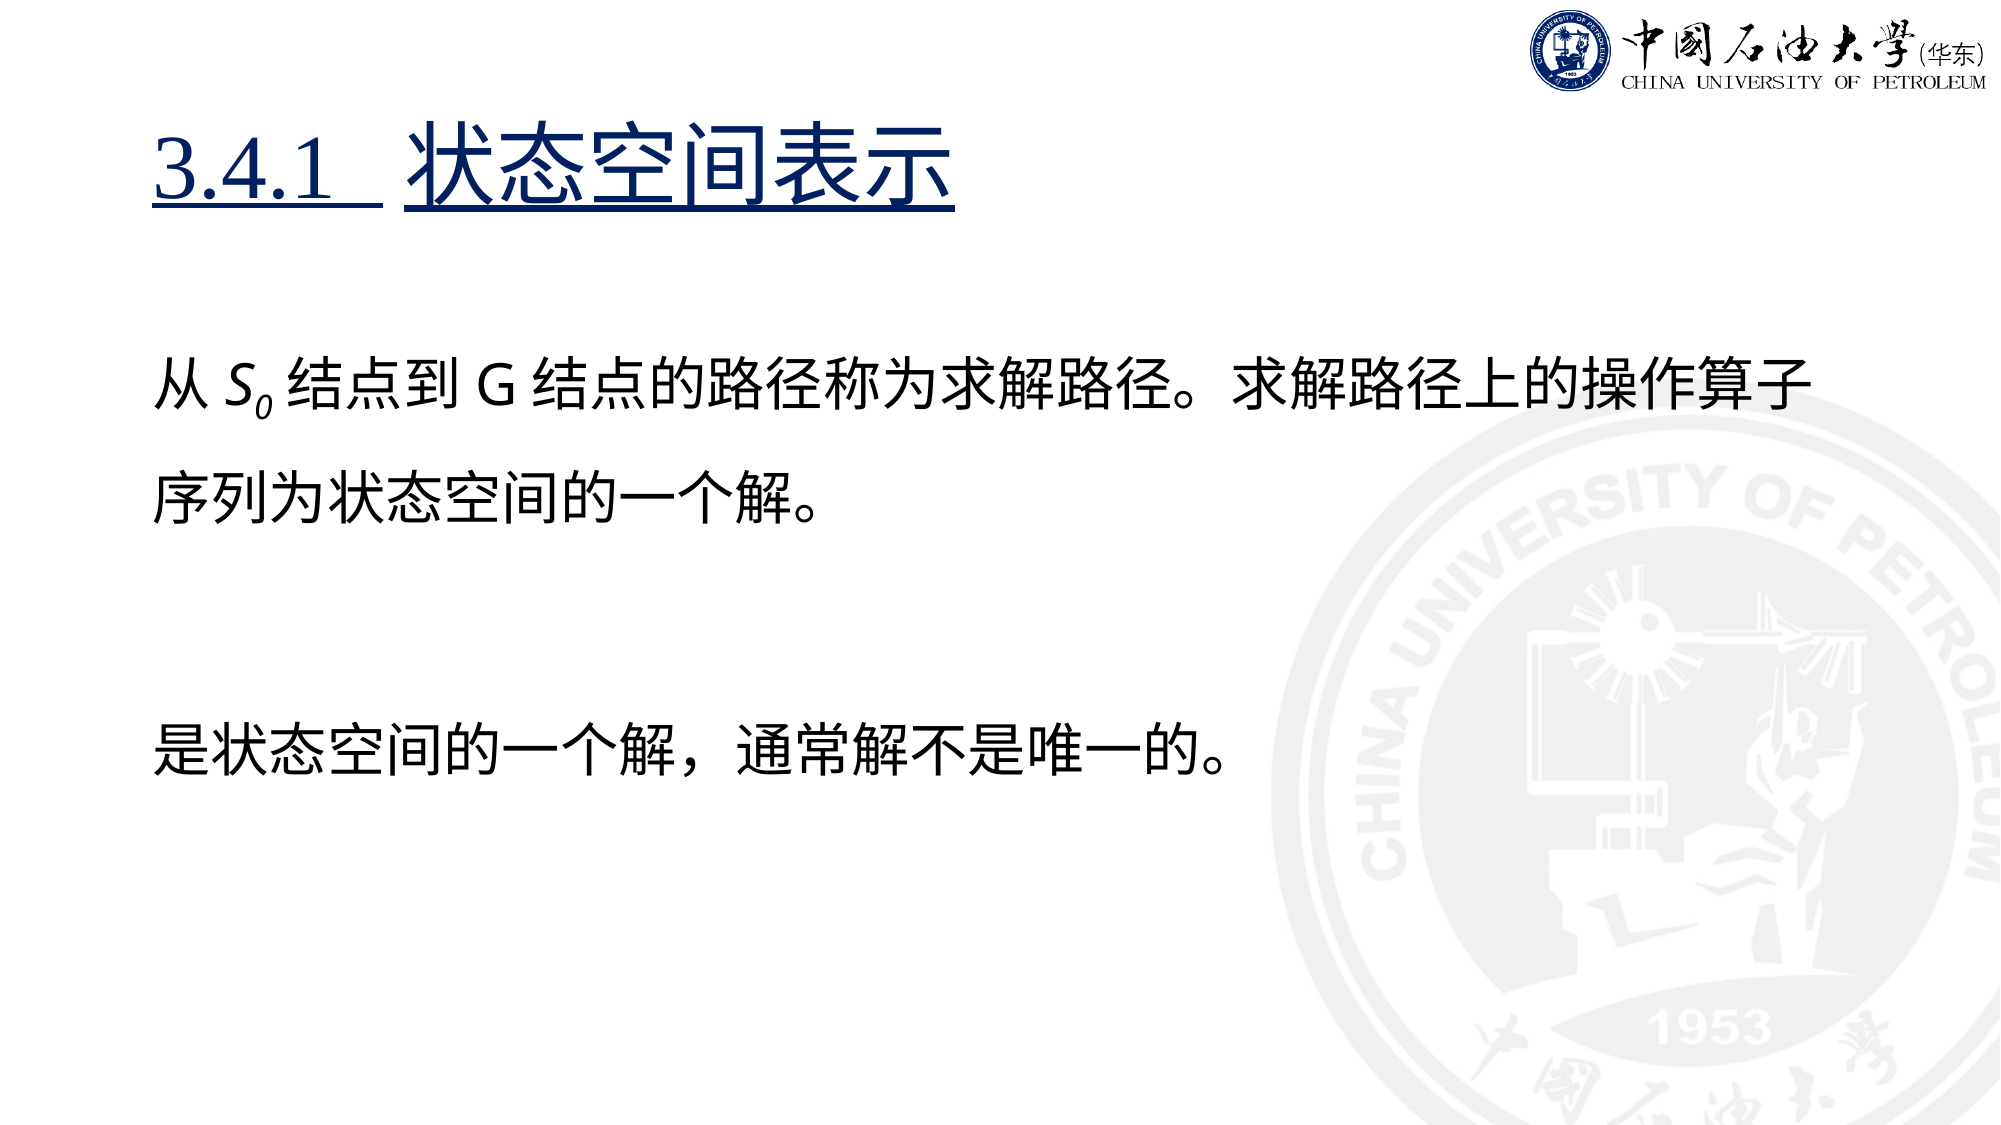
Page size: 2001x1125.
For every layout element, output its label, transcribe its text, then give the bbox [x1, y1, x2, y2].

title 3.4.1 状态空间表示 [137, 59, 1863, 278]
picture [0, 0, 2001, 1125]
